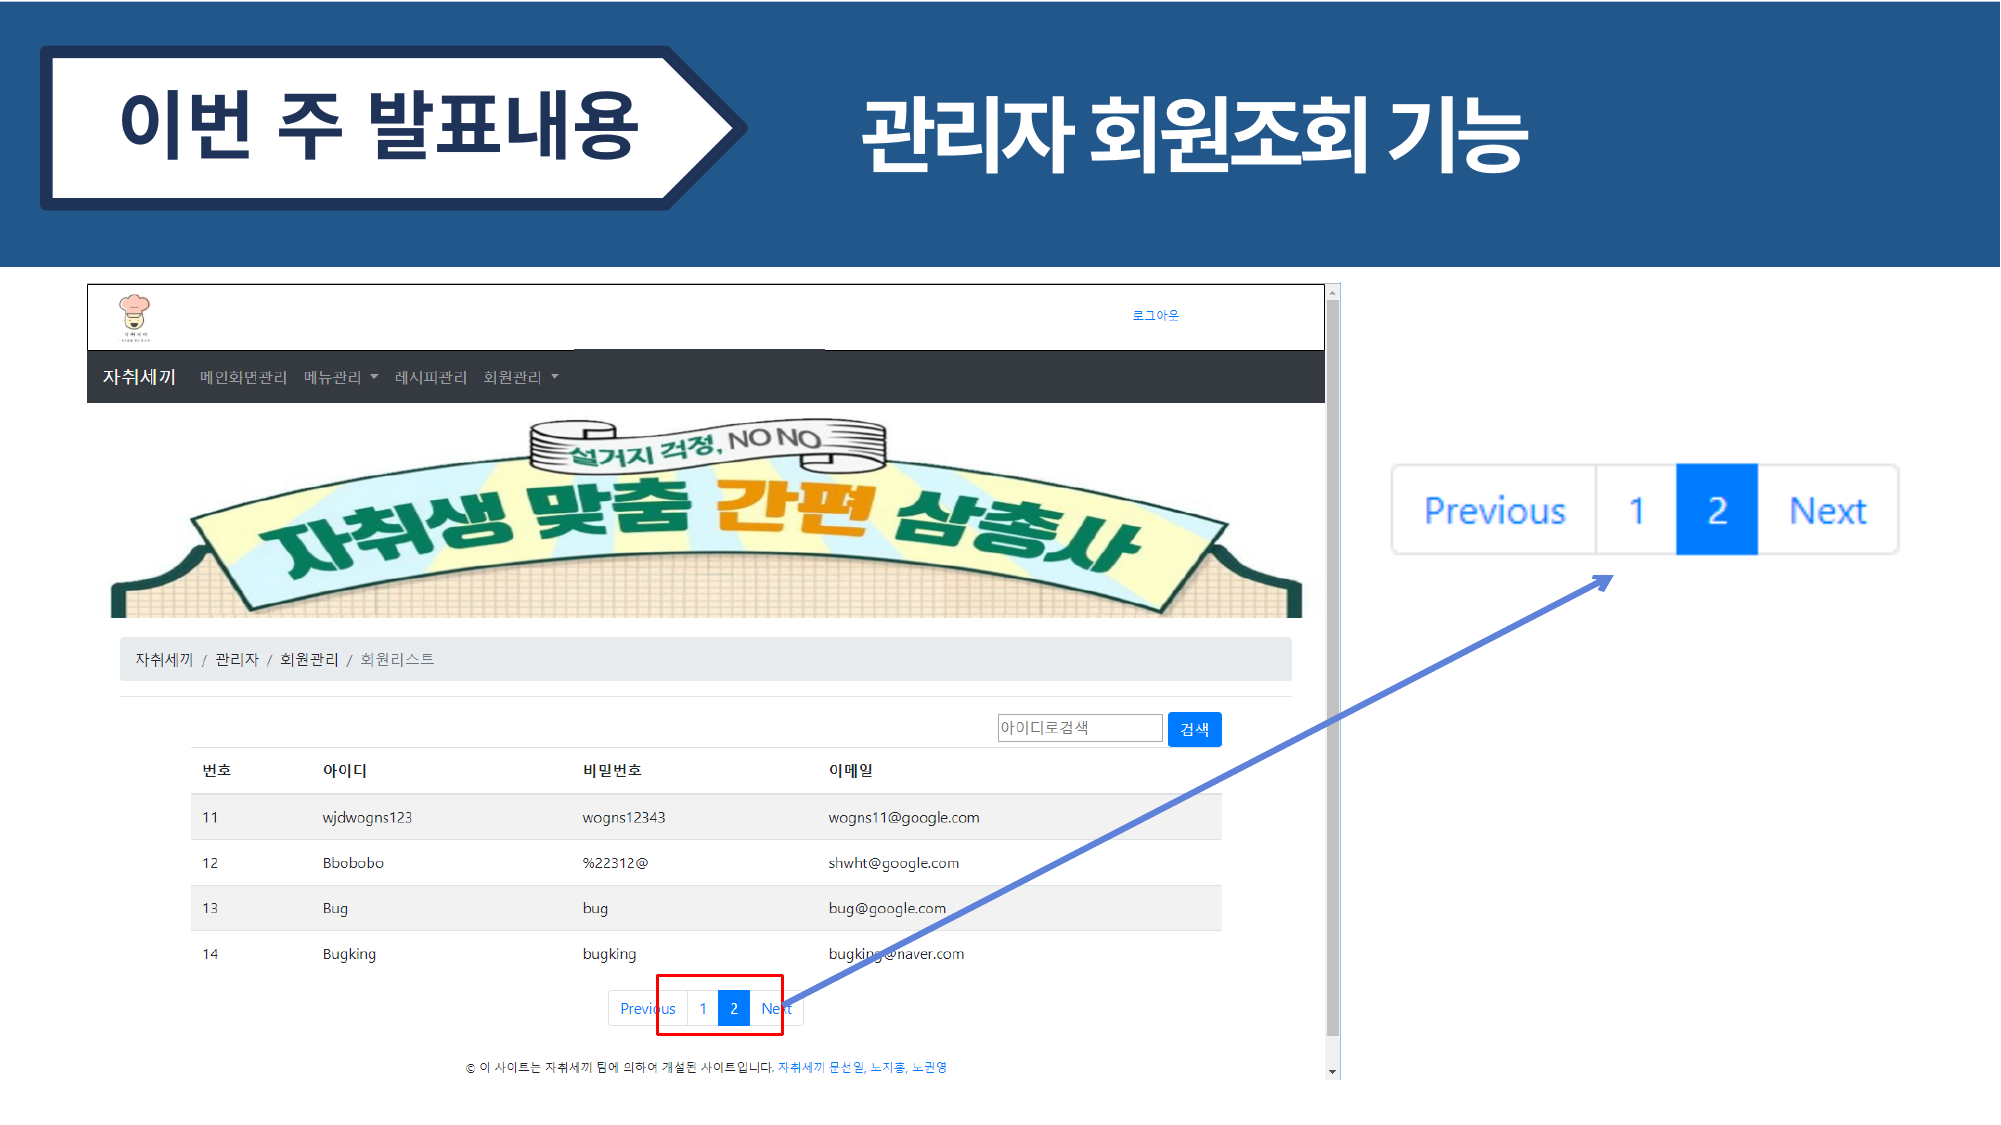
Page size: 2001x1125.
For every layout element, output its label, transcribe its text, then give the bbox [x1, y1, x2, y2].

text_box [45, 51, 743, 205]
picture [87, 282, 1341, 1081]
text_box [782, 573, 1615, 1006]
text_box [0, 0, 2000, 268]
text_box 관리자 회원조회 기능 [845, 76, 1548, 191]
picture [1377, 444, 1934, 575]
